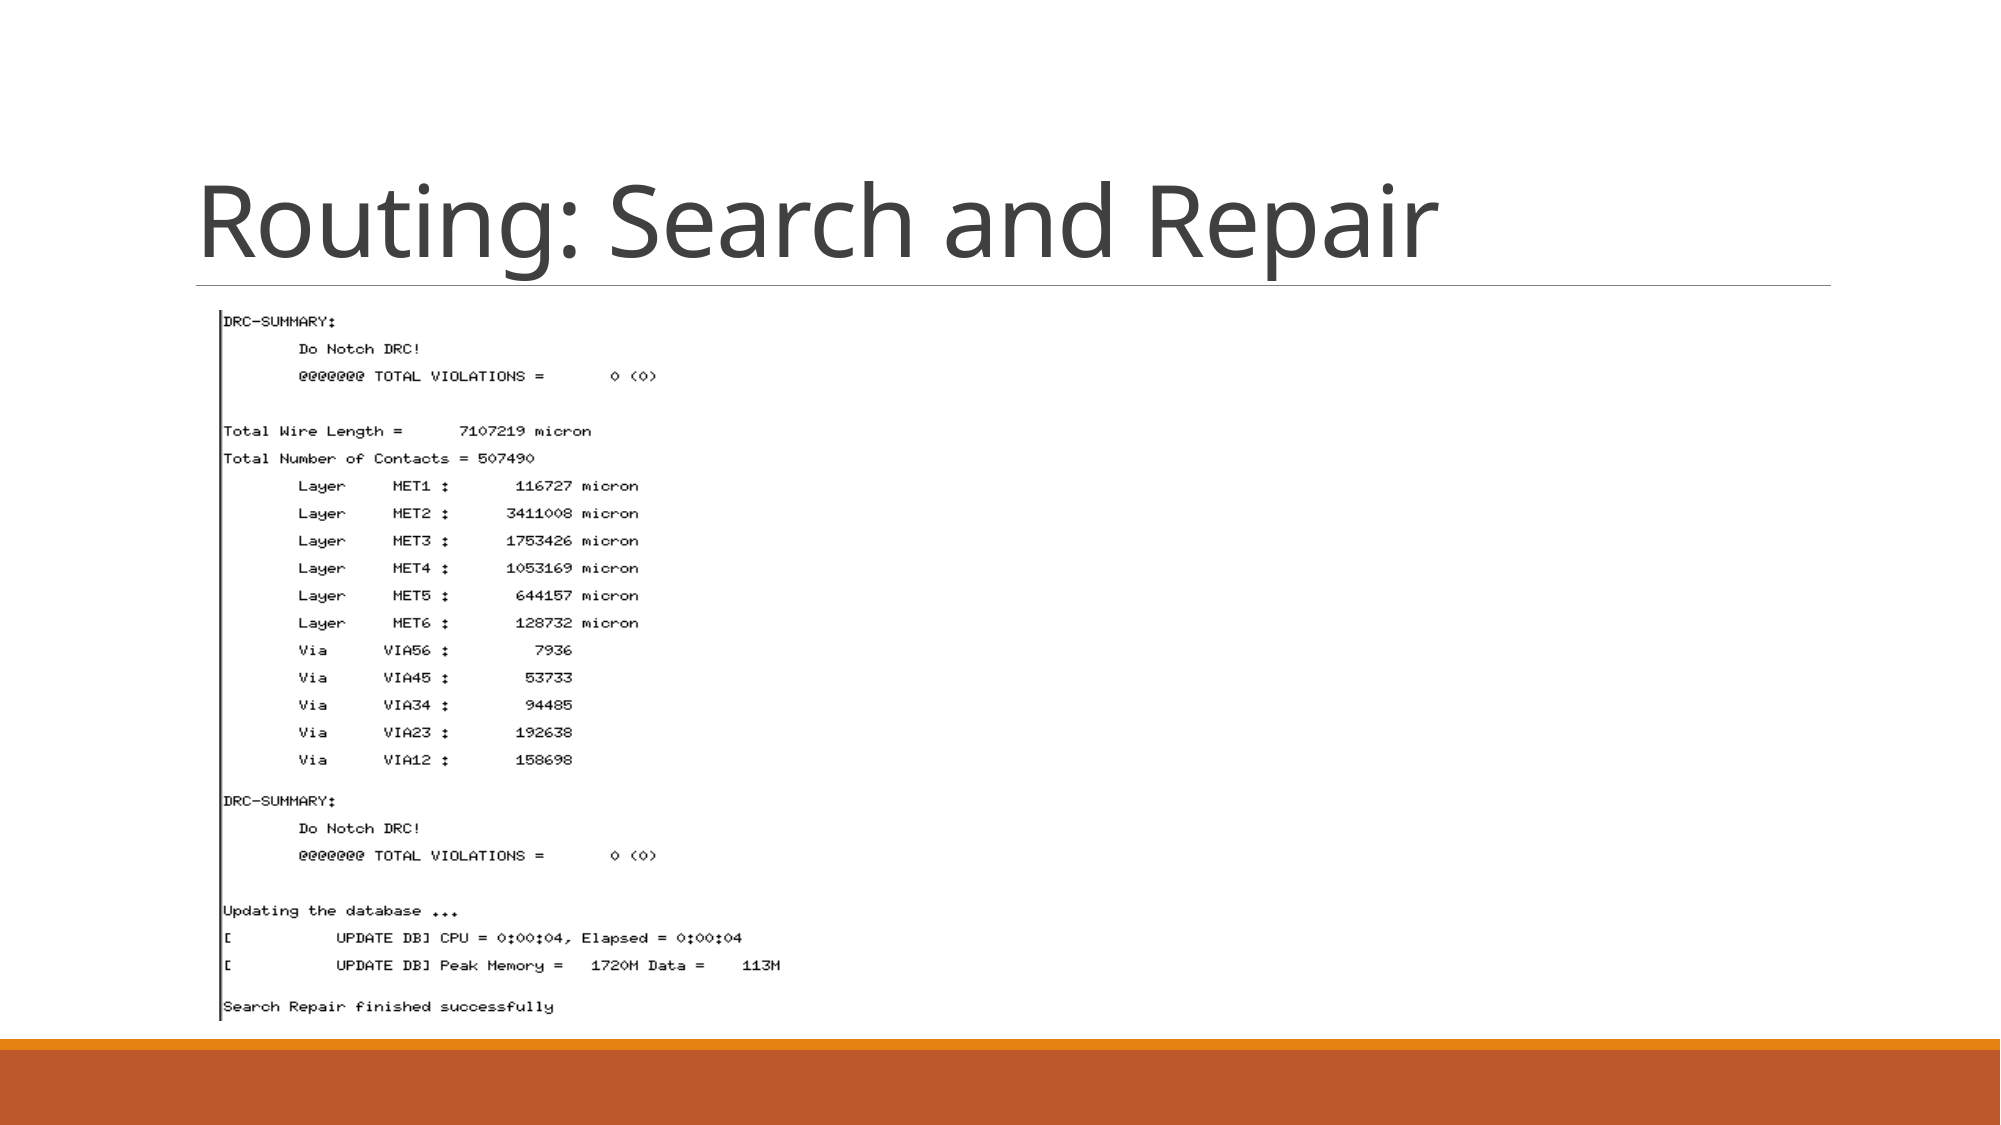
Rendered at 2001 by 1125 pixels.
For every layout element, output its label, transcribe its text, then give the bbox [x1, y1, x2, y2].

title Routing: Search and Repair [180, 47, 1830, 285]
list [217, 310, 809, 1021]
